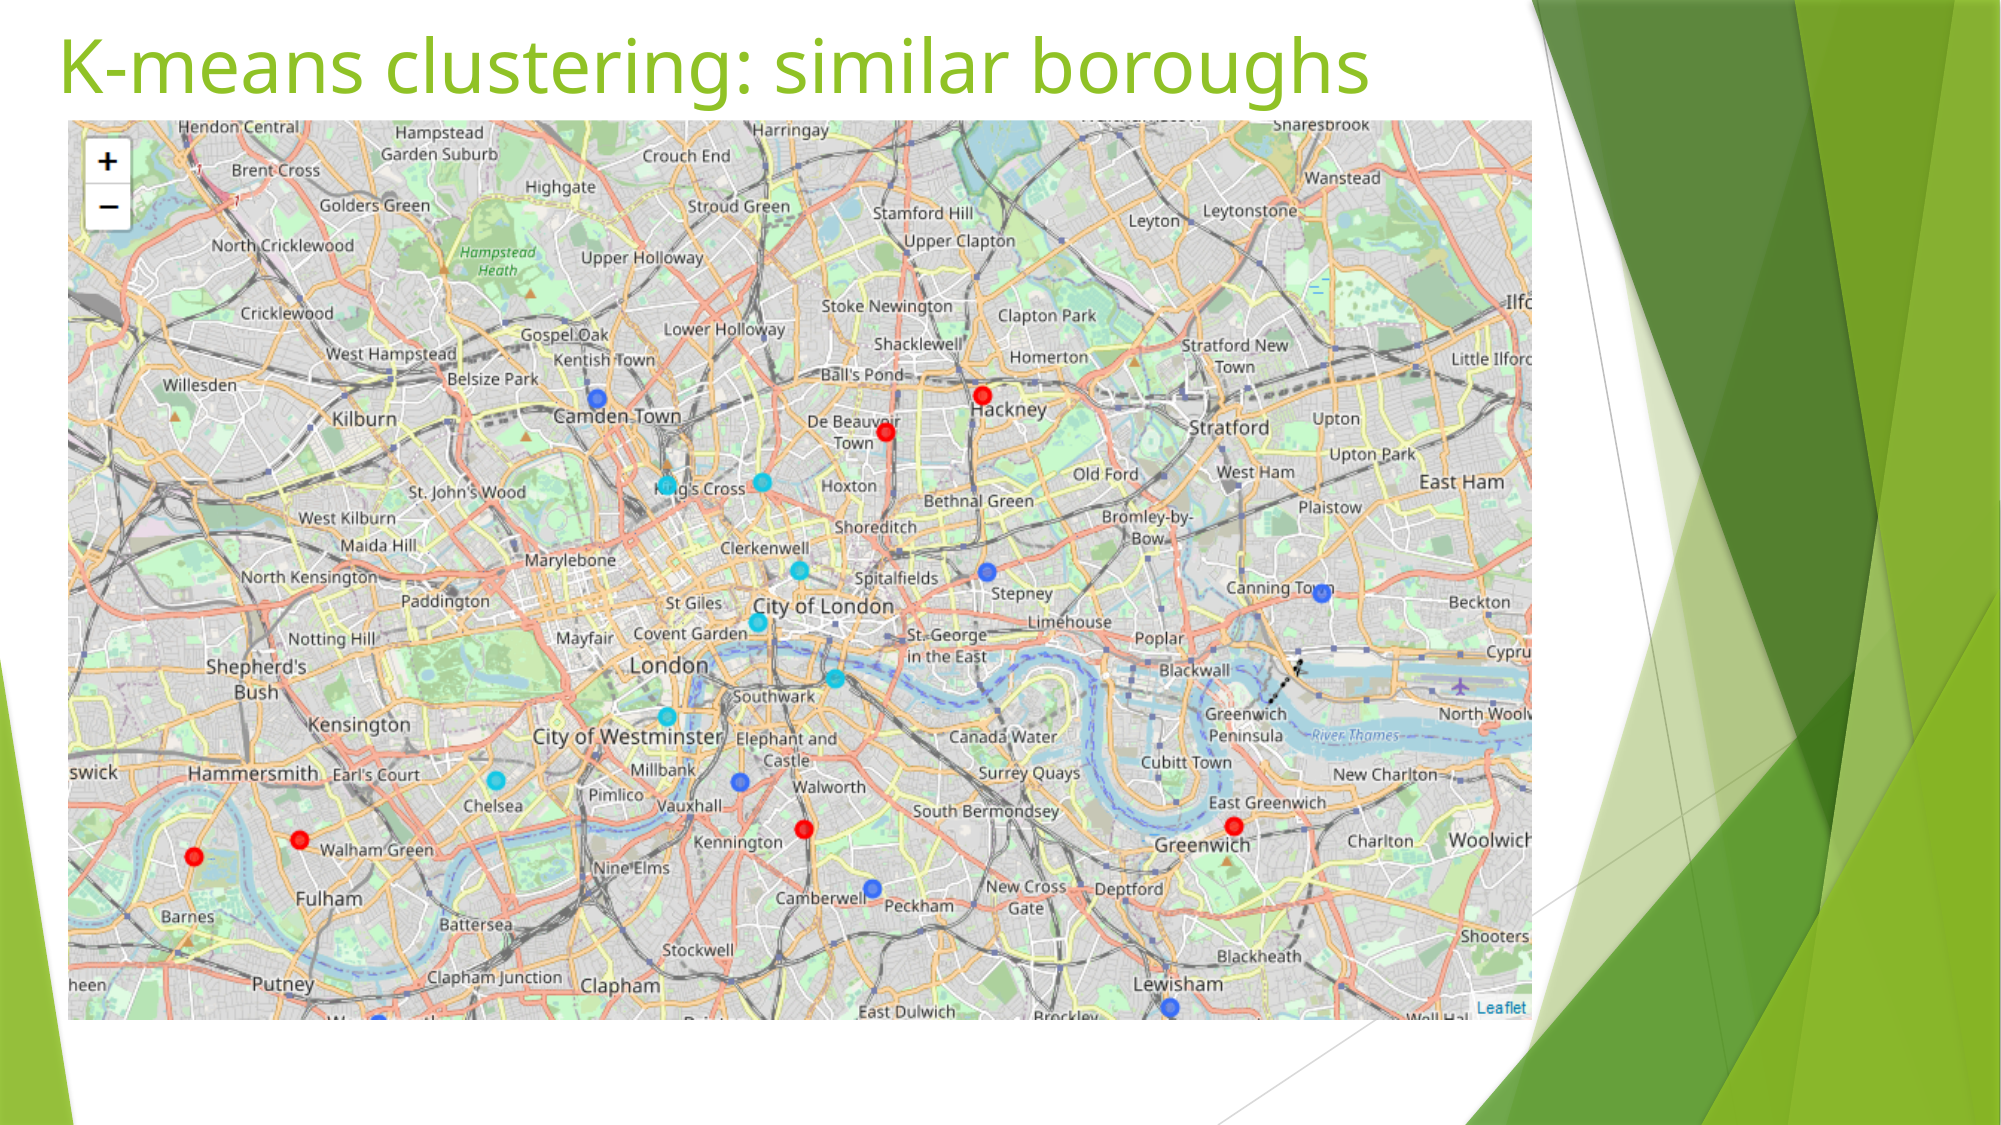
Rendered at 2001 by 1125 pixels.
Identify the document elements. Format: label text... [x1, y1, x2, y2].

picture [68, 118, 1533, 1020]
title K-means clustering: similar boroughs [42, 11, 1454, 228]
